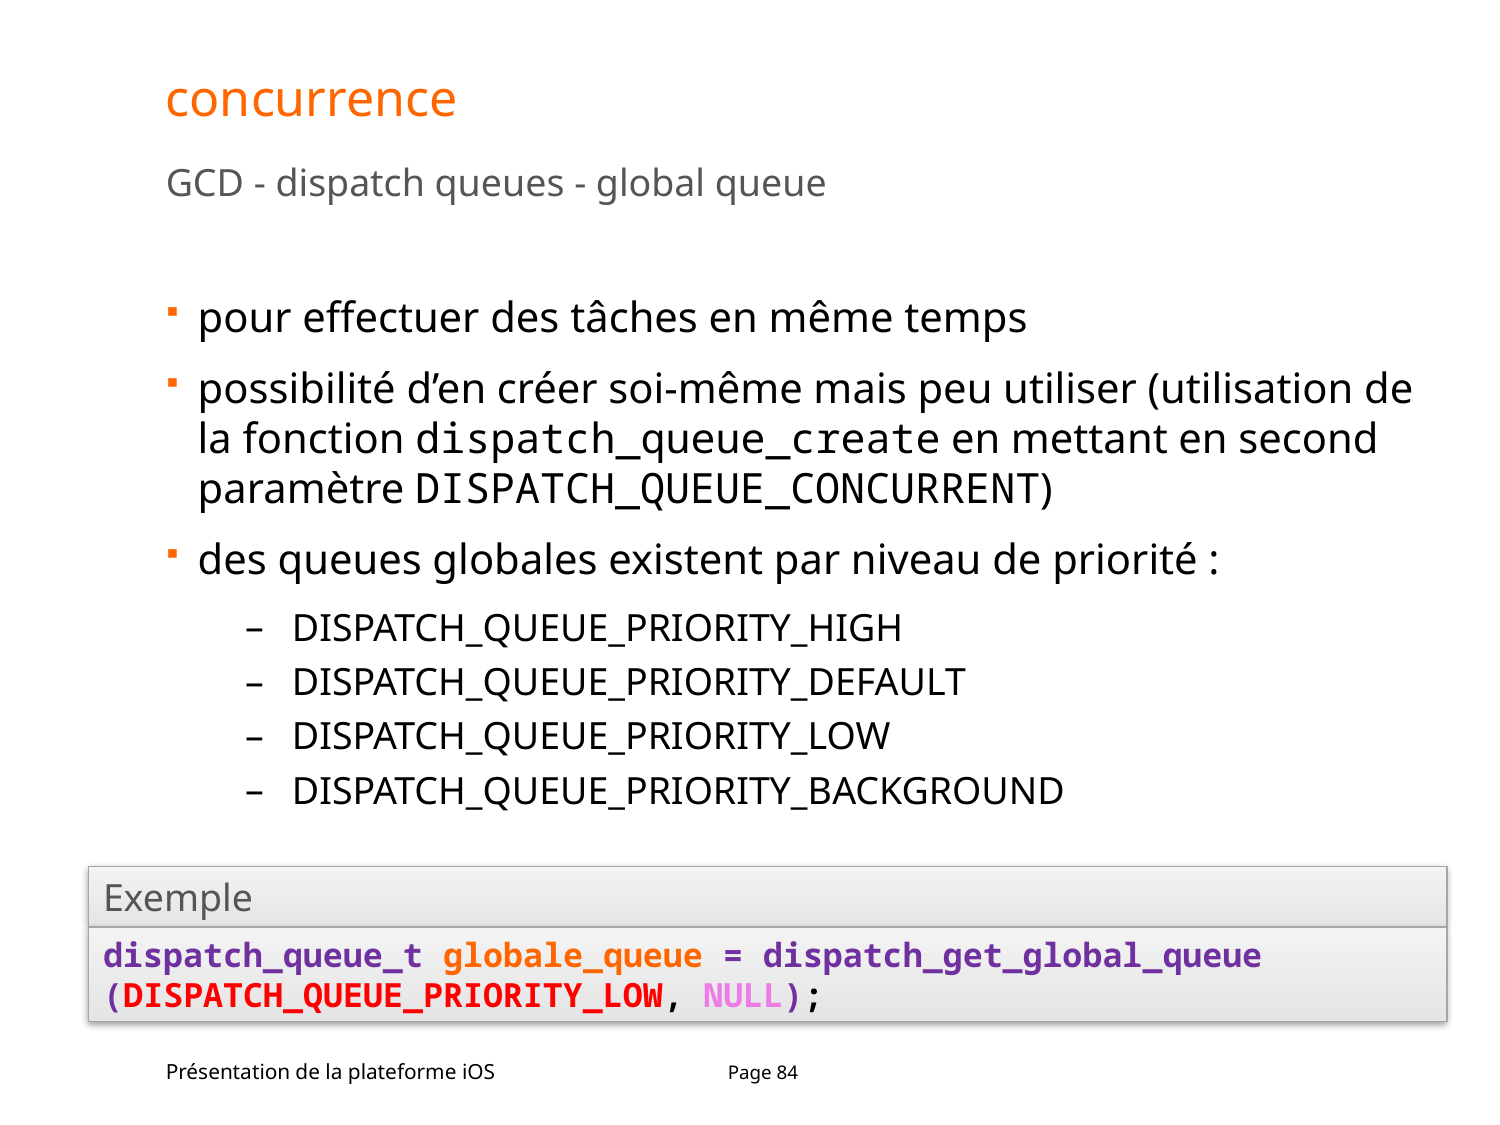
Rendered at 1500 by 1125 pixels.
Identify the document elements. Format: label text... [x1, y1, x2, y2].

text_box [88, 866, 1448, 1024]
footer Présentation de la plateforme iOS [165, 1050, 575, 1087]
list pour effectuer des tâches en même temps possibilité d’en créer soi-même mais peu utiliser (utilisation de la fonction dispatch_queue_create en mettant en second paramètre DISPATCH_QUEUE_CONCURRENT) des queues globales existent par niveau de priorité : DISPATCH_QUEUE_PRIORITY_HIGH DISPATCH_QUEUE_PRIORITY_DEFAULT DISPATCH_QUEUE_PRIORITY_LOW DISPATCH_QUEUE_PRIORITY_BACKGROUND [165, 290, 1448, 865]
list GCD - dispatch queues - global queue [165, 158, 1448, 209]
title concurrence [165, 66, 1448, 148]
